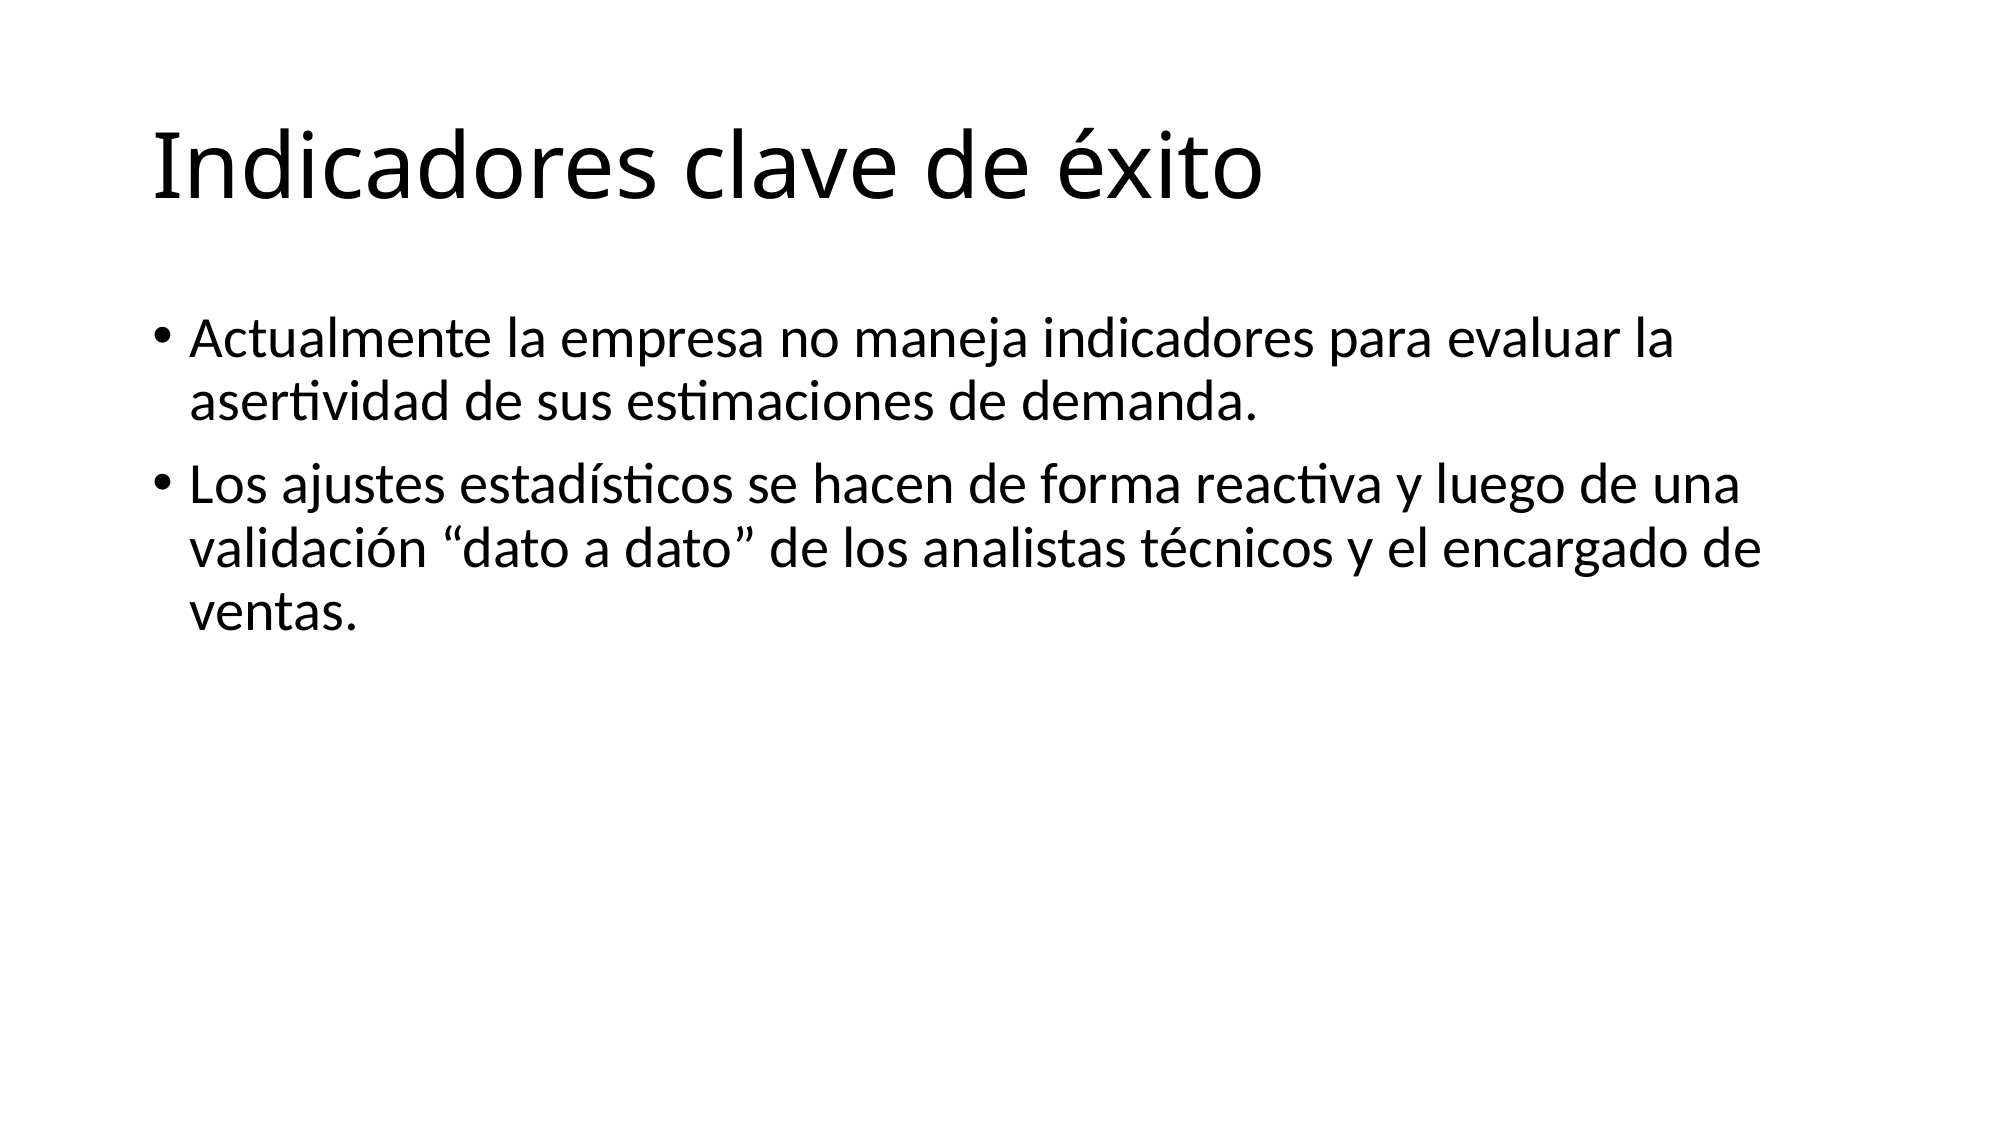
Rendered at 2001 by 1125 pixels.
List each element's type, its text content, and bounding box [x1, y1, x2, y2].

title Indicadores clave de éxito [137, 59, 1863, 278]
list Actualmente la empresa no maneja indicadores para evaluar la asertividad de sus estimaciones de demanda. Los ajustes estadísticos se hacen de forma reactiva y luego de una validación “dato a dato” de los analistas técnicos y el encargado de ventas. [137, 299, 1863, 1014]
